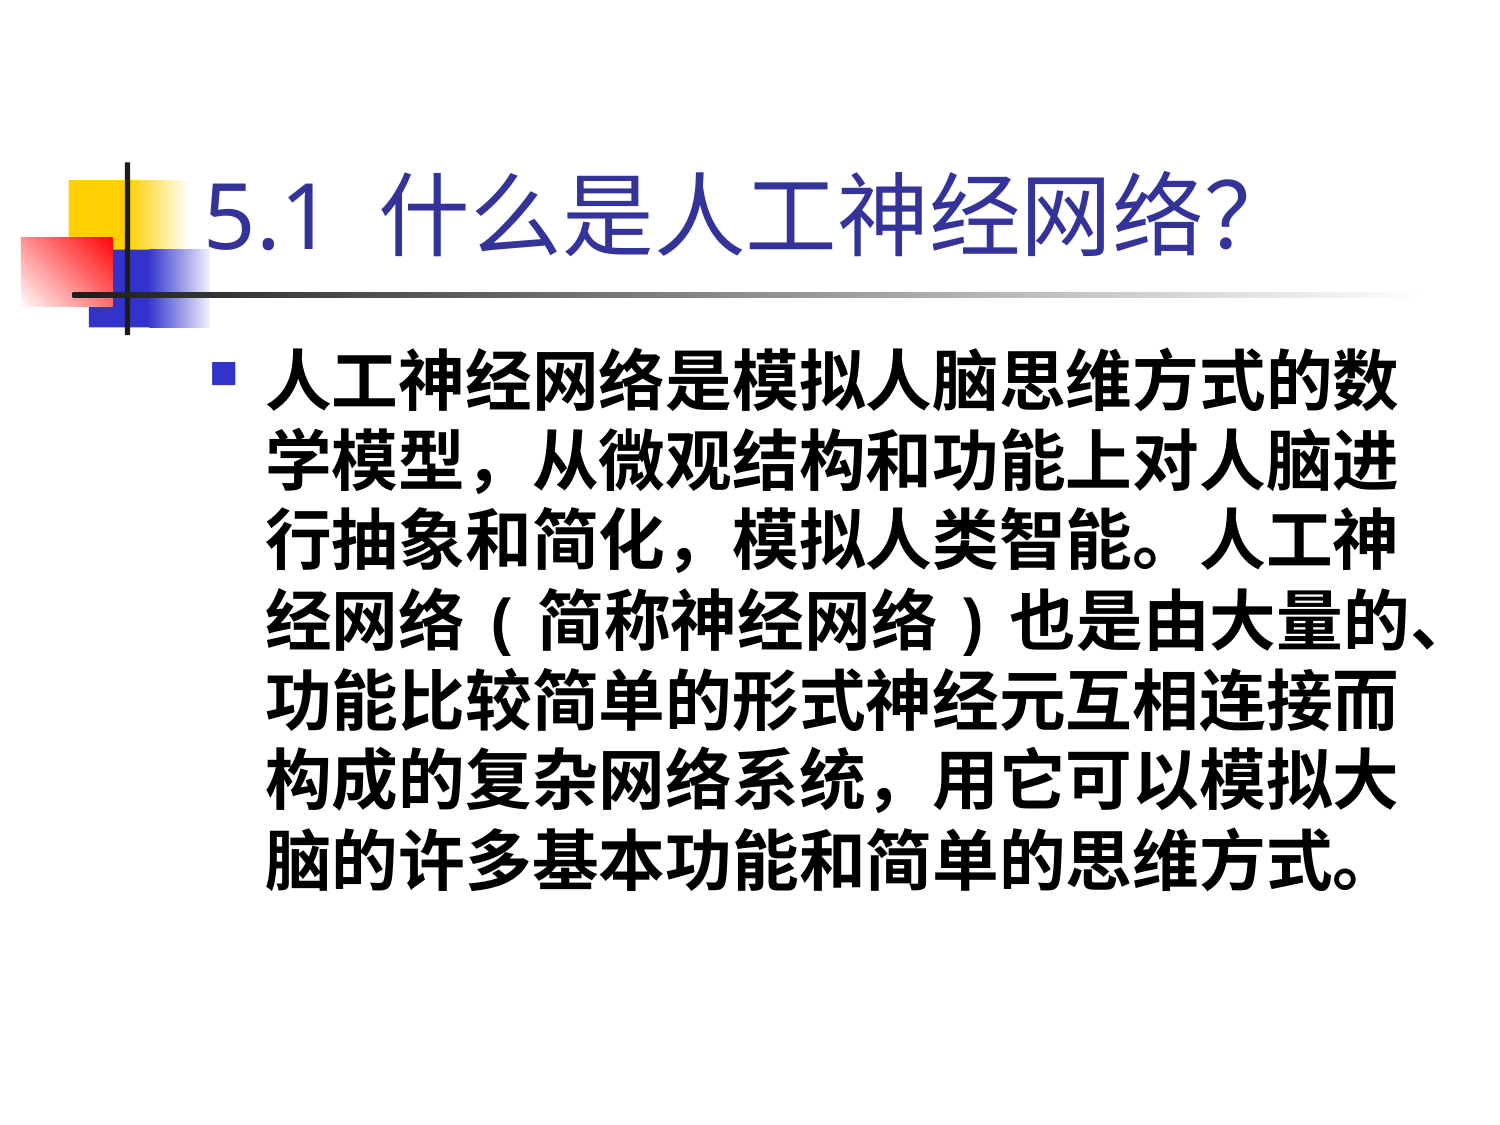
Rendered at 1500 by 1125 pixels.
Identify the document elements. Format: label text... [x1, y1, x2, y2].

list 人工神经网络是模拟人脑思维方式的数学模型，从微观结构和功能上对人脑进行抽象和简化，模拟人类智能。人工神经网络(简称神经网络)也是由大量的、功能比较简单的形式神经元互相连接而构成的复杂网络系统，用它可以模拟大脑的许多基本功能和简单的思维方式。 [193, 331, 1469, 1006]
title 5.1 什么是人工神经网络？ [188, 35, 1468, 275]
